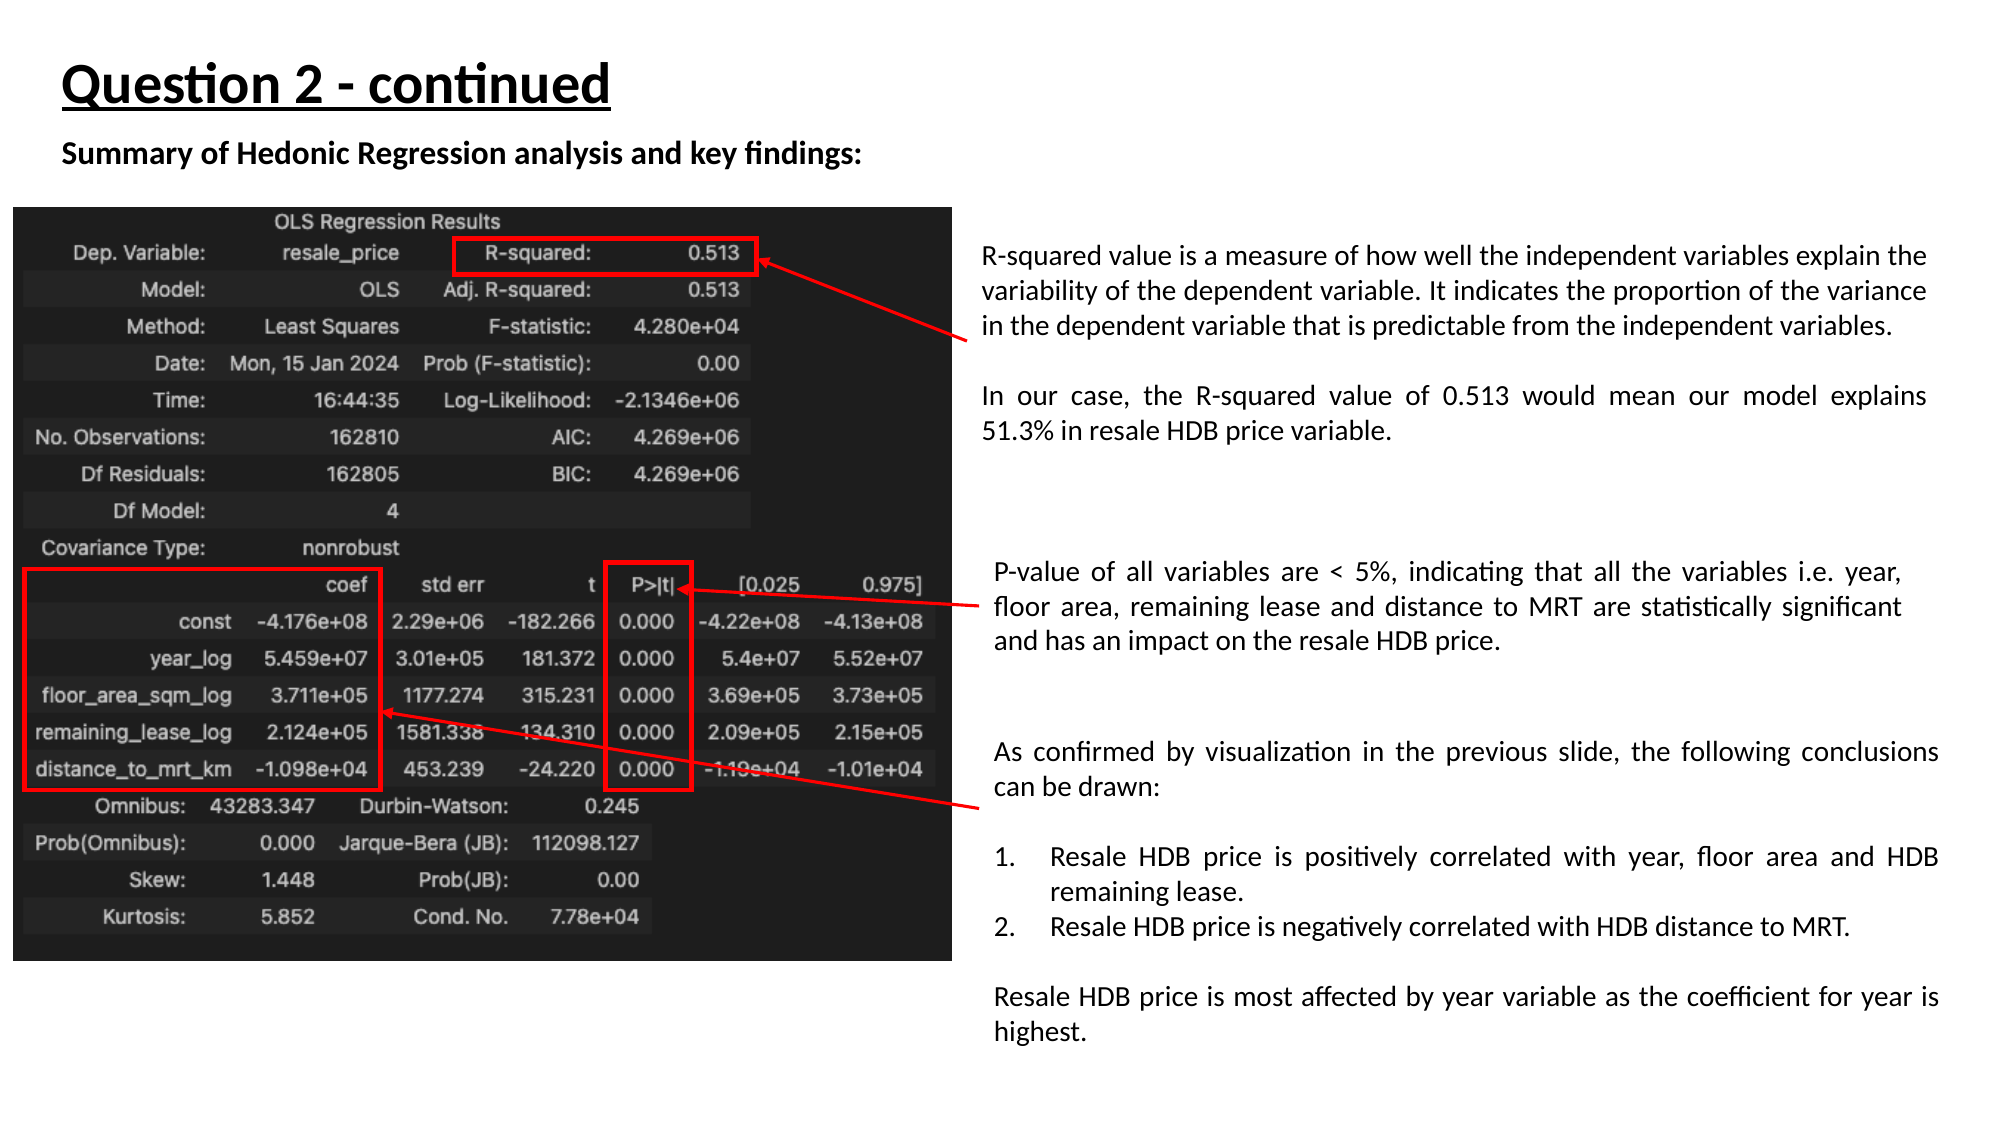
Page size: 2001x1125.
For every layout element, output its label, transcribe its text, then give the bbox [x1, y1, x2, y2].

text_box P-value of all variables are < 5%, indicating that all the variables i.e. year, floor area, remaining lease and distance to MRT are statistically significant and has an impact on the resale HDB price. [979, 544, 1918, 665]
text_box As confirmed by visualization in the previous slide, the following conclusions can be drawn: Resale HDB price is positively correlated with year, floor area and HDB remaining lease. Resale HDB price is negatively correlated with HDB distance to MRT. Resale HDB price is most affected by year variable as the coefficient for year is highest. [979, 725, 1955, 1055]
text_box Question 2 - continued [47, 37, 793, 123]
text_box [756, 258, 967, 343]
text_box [380, 711, 980, 809]
text_box R-squared value is a measure of how well the independent variables explain the variability of the dependent variable. It indicates the proportion of the variance in the dependent variable that is predictable from the independent variables. In our case, the R-squared value of 0.513 would mean our model explains 51.3% in resale HDB price variable. [966, 228, 1943, 454]
text_box Summary of Hedonic Regression analysis and key findings: [46, 123, 985, 179]
picture [13, 207, 952, 961]
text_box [676, 588, 980, 606]
